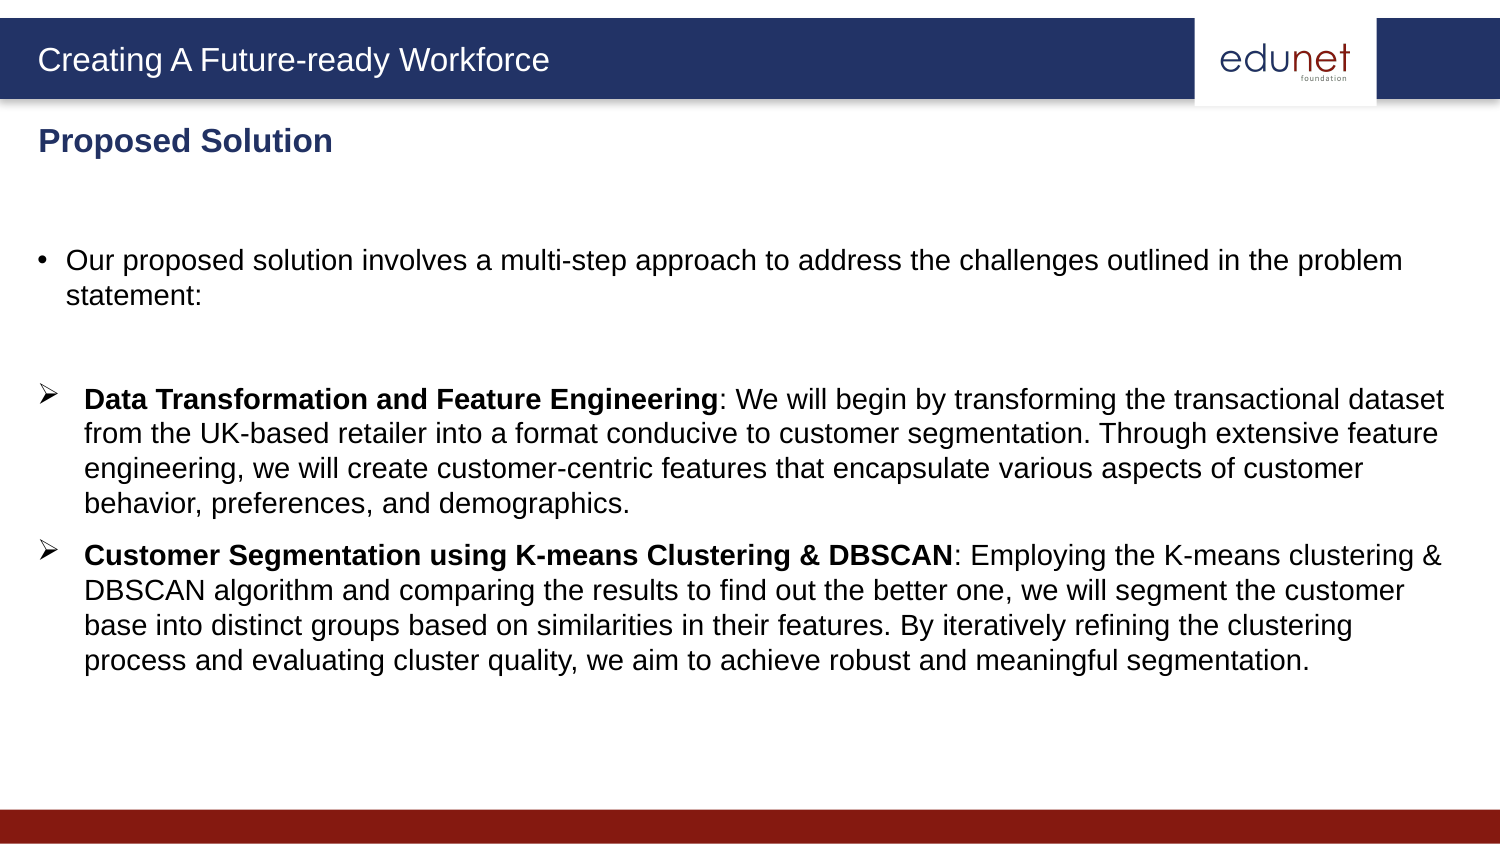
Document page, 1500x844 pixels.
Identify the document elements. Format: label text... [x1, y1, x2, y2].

picture [1215, 38, 1356, 86]
text_box Proposed Solution [23, 112, 750, 167]
text_box Our proposed solution involves a multi-step approach to address the challenges outlined in the problem statement: Data Transformation and Feature Engineering: We will begin by transforming the transactional dataset from the UK-based retailer into a format conducive to customer segmentation. Through extensive feature engineering, we will create customer-centric features that encapsulate various aspects of customer behavior, preferences, and demographics. Customer Segmentation using K-means Clustering & DBSCAN: Employing the K-means clustering & DBSCAN algorithm and comparing the results to find out the better one, we will segment the customer base into distinct groups based on similarities in their features. By iteratively refining the clustering process and evaluating cluster quality, we aim to achieve robust and meaningful segmentation. [22, 234, 1468, 684]
